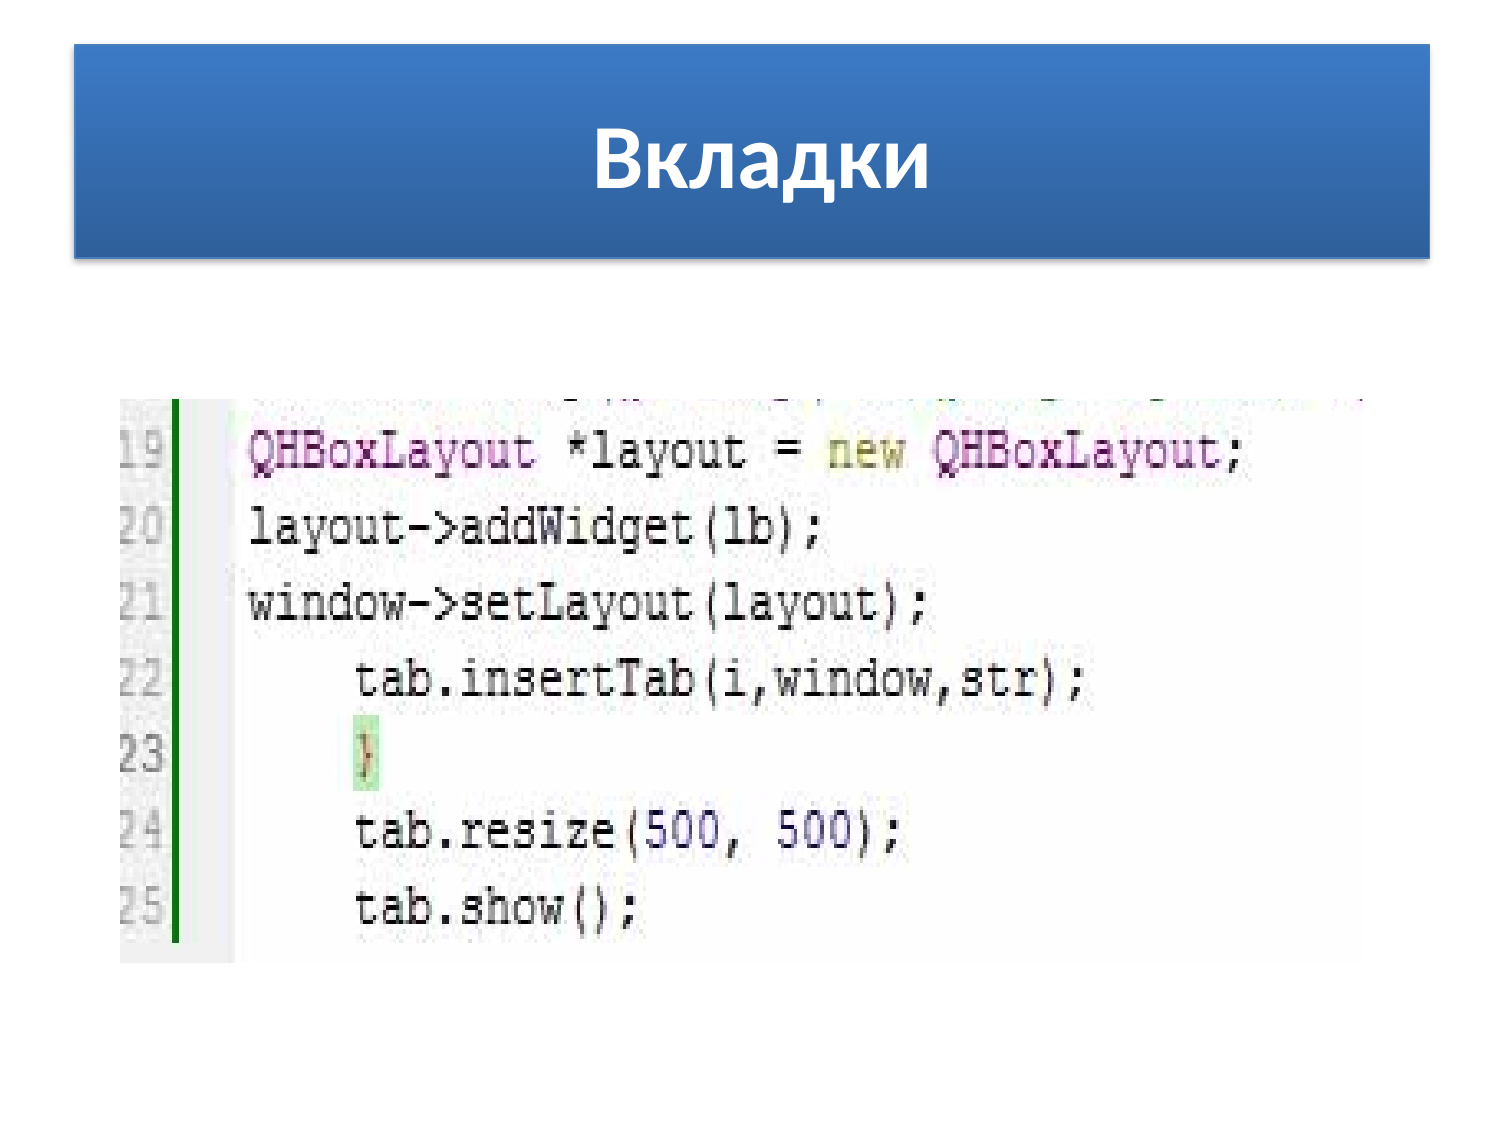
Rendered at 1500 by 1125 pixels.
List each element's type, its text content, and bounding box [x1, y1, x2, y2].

title Вкладки [74, 75, 1430, 259]
text_box [0, 0, 1500, 75]
picture [99, 399, 1363, 1026]
